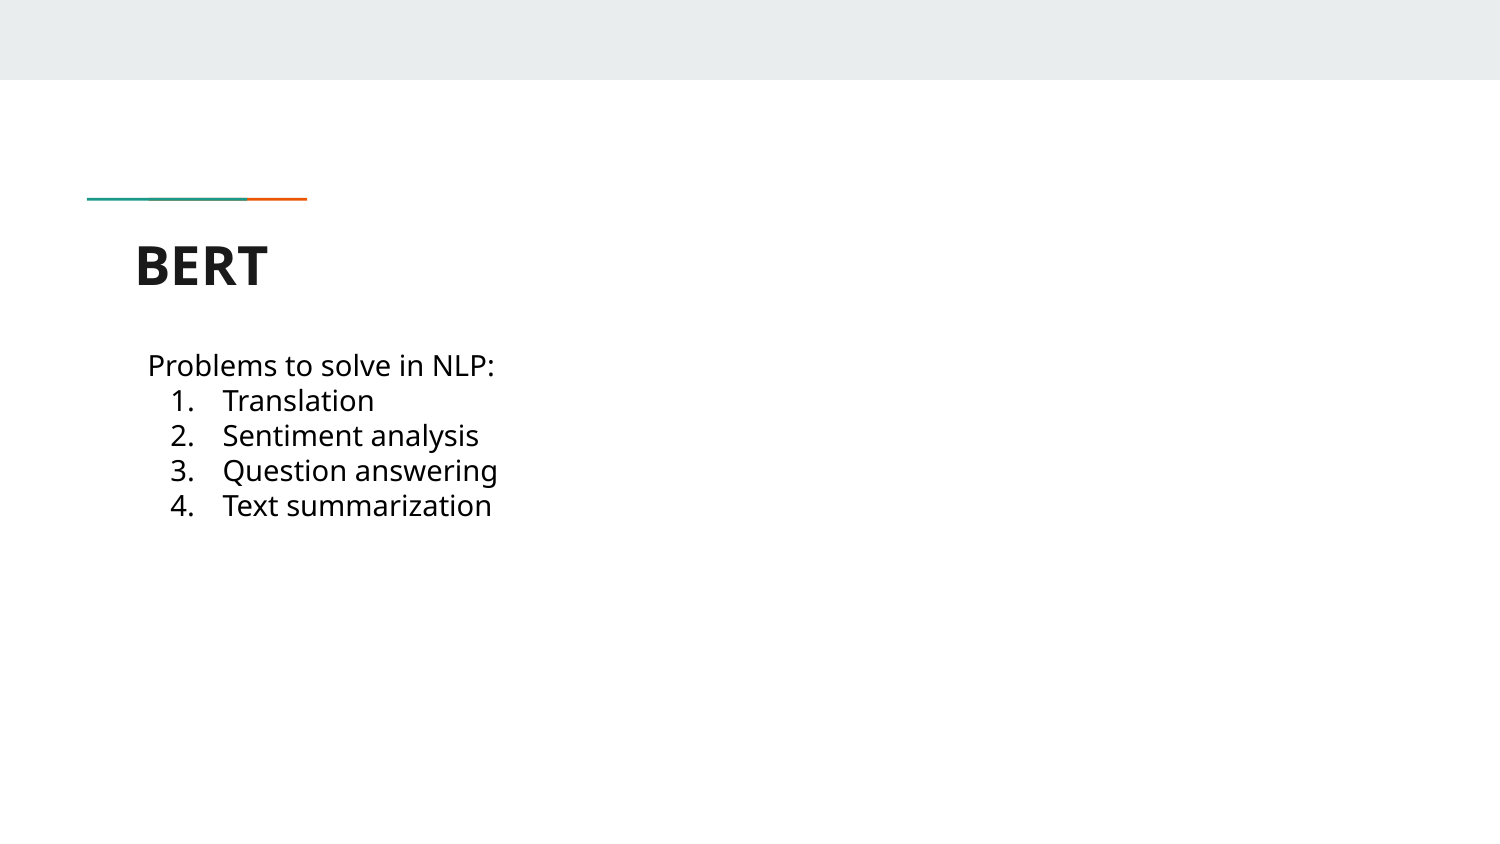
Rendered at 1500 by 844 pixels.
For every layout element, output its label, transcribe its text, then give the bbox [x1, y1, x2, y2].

title BERT [119, 216, 1381, 305]
text_box Problems to solve in NLP: Translation Sentiment analysis Question answering Text summarization [132, 332, 1500, 602]
